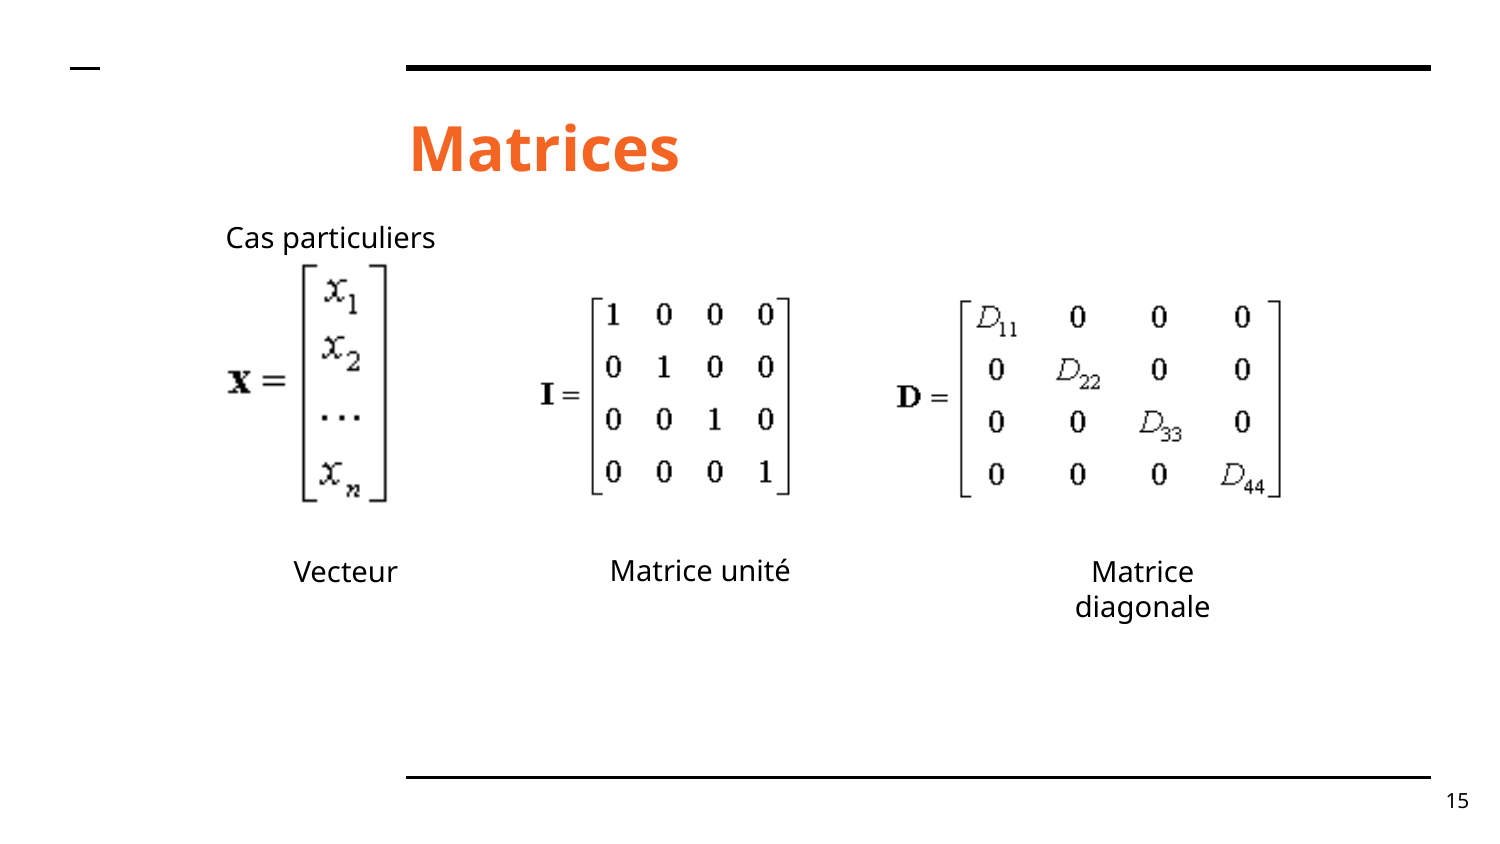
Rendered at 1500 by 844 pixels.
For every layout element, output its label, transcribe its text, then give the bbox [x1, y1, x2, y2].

list Cas particuliers [210, 198, 482, 265]
picture [536, 290, 808, 508]
text_box Vecteur [257, 538, 435, 604]
title Matrices [393, 94, 1431, 199]
slide_number ‹#› [1394, 769, 1484, 834]
text_box Matrice unité [593, 537, 808, 603]
picture [892, 289, 1290, 507]
picture [214, 247, 413, 521]
text_box Matrice diagonale [1007, 538, 1279, 639]
